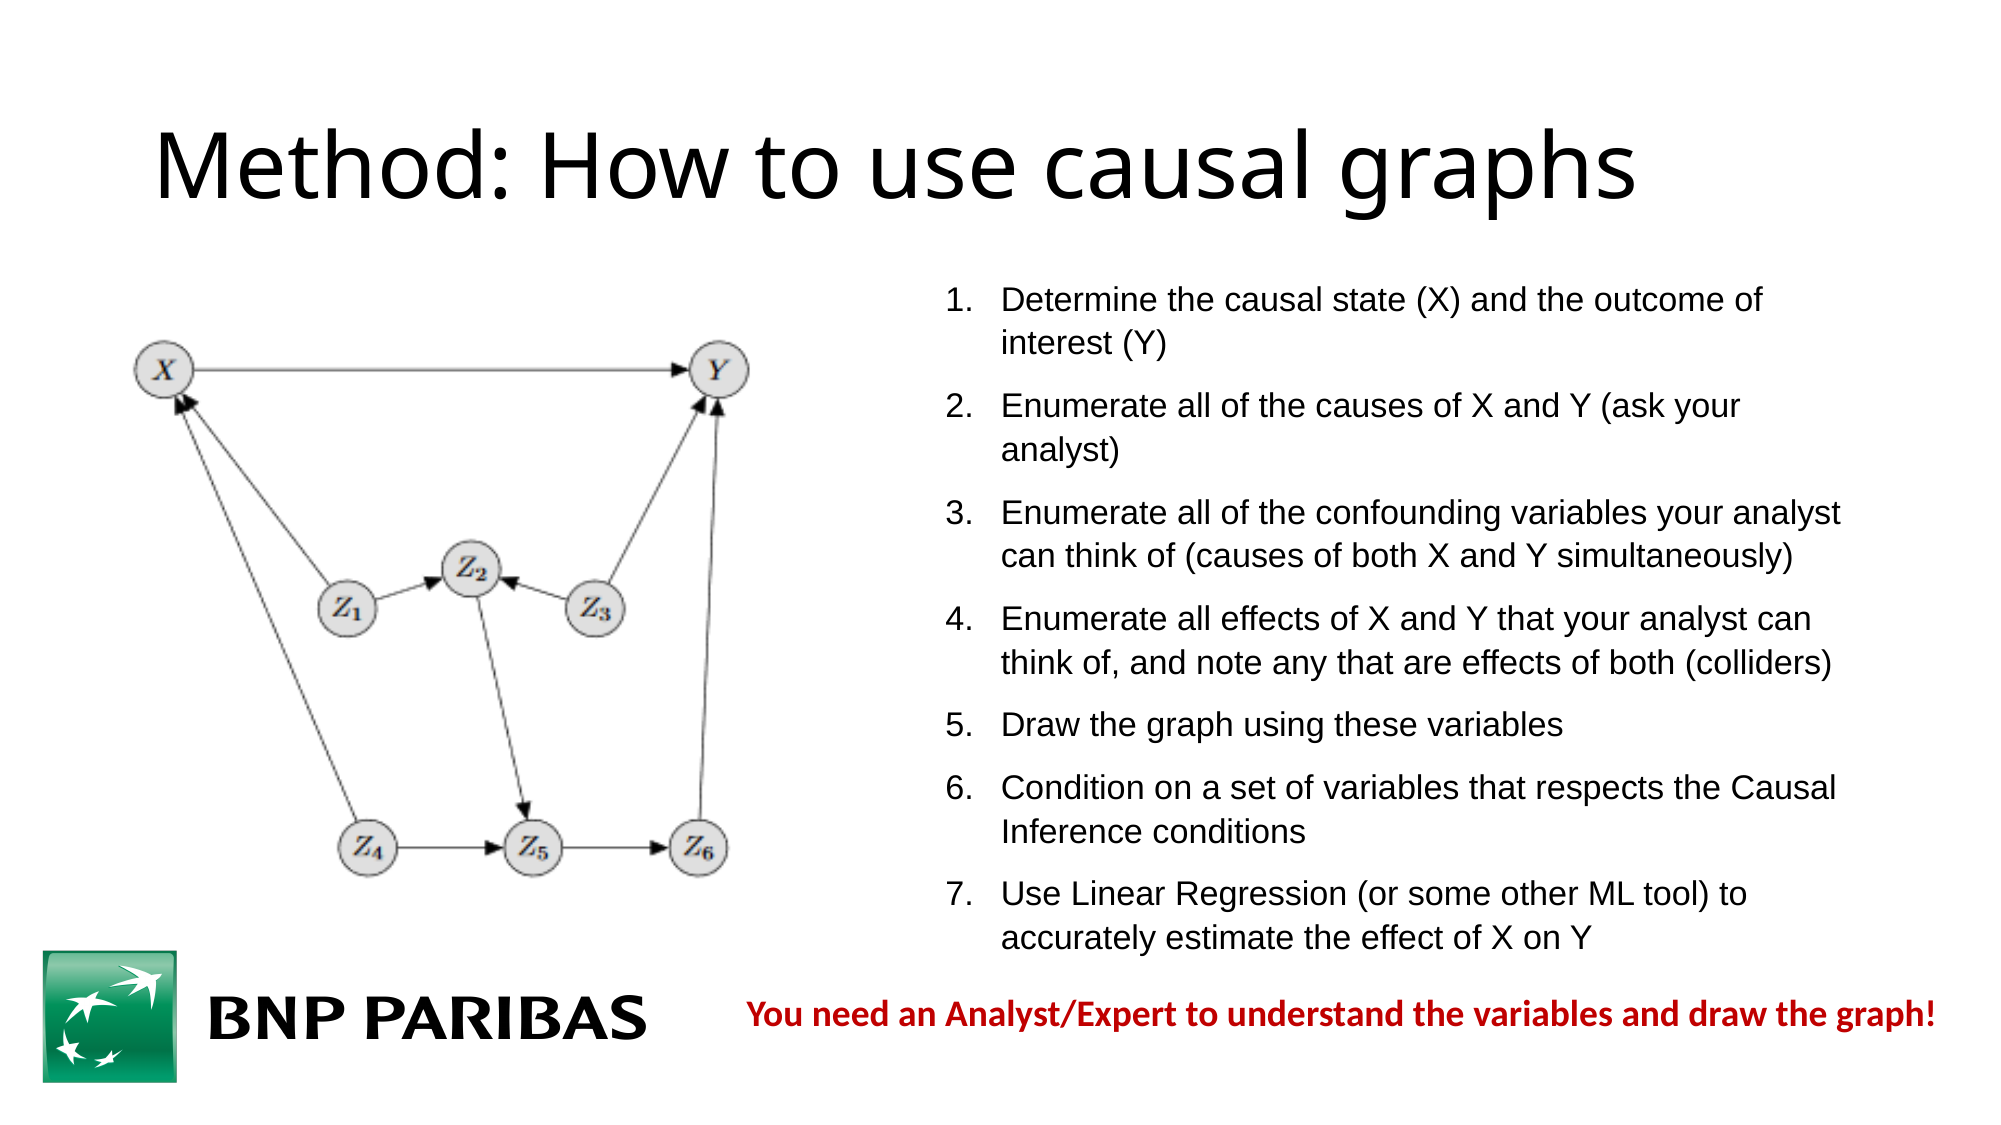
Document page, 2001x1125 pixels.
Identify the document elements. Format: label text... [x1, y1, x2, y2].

list Determine the causal state (X) and the outcome of interest (Y) Enumerate all of the causes of X and Y (ask your analyst) Enumerate all of the confounding variables your analyst can think of (causes of both X and Y simultaneously) Enumerate all effects of X and Y that your analyst can think of, and note any that are effects of both (colliders) Draw the graph using these variables Condition on a set of variables that respects the Causal Inference conditions Use Linear Regression (or some other ML tool) to accurately estimate the effect of X on Y [930, 266, 1863, 981]
picture [39, 937, 649, 1096]
text_box You need an Analyst/Expert to understand the variables and draw the graph! [731, 981, 2000, 1042]
picture [97, 303, 865, 912]
title Method: How to use causal graphs [137, 59, 1863, 278]
